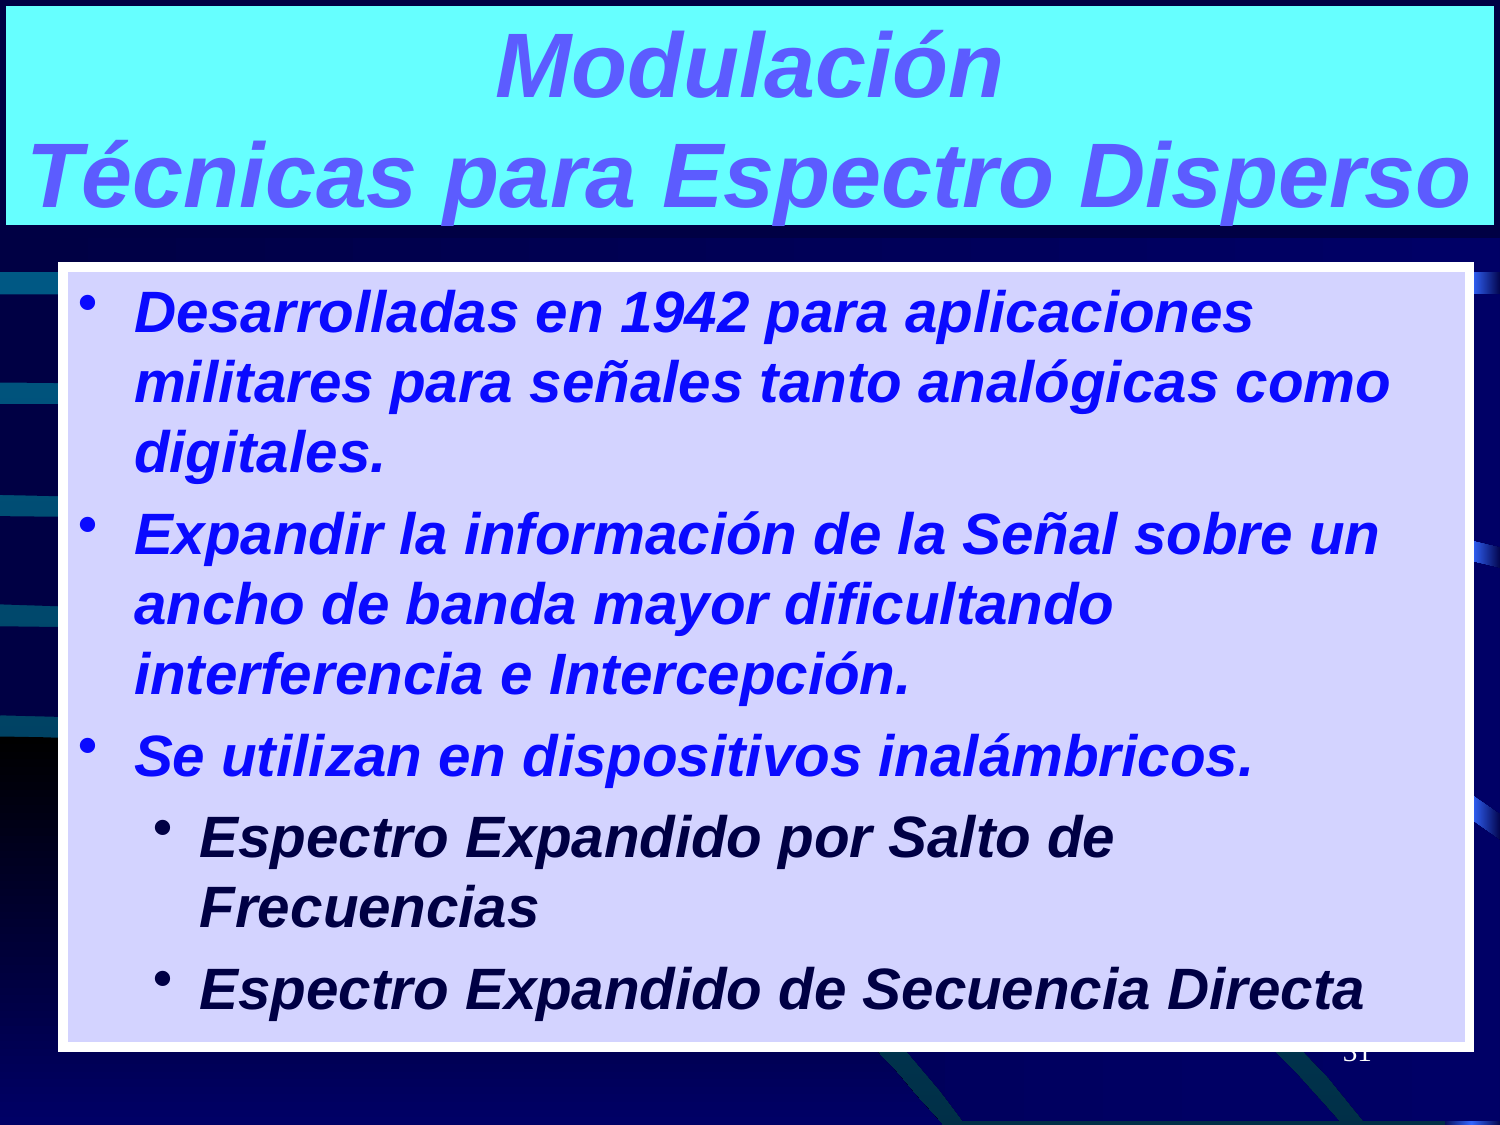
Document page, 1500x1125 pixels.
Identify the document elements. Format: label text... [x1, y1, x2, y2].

title Modulación Técnicas para Espectro Disperso [0, 0, 1500, 232]
slide_number 31 [1074, 1048, 1388, 1101]
list Desarrolladas en 1942 para aplicaciones militares para señales tanto analógicas como digitales. Expandir la información de la Señal sobre un ancho de banda mayor dificultando interferencia e Intercepción. Se utilizan en dispositivos inalámbricos. Espectro Expandido por Salto de Frecuencias Espectro Expandido de Secuencia Directa [62, 266, 1470, 1048]
